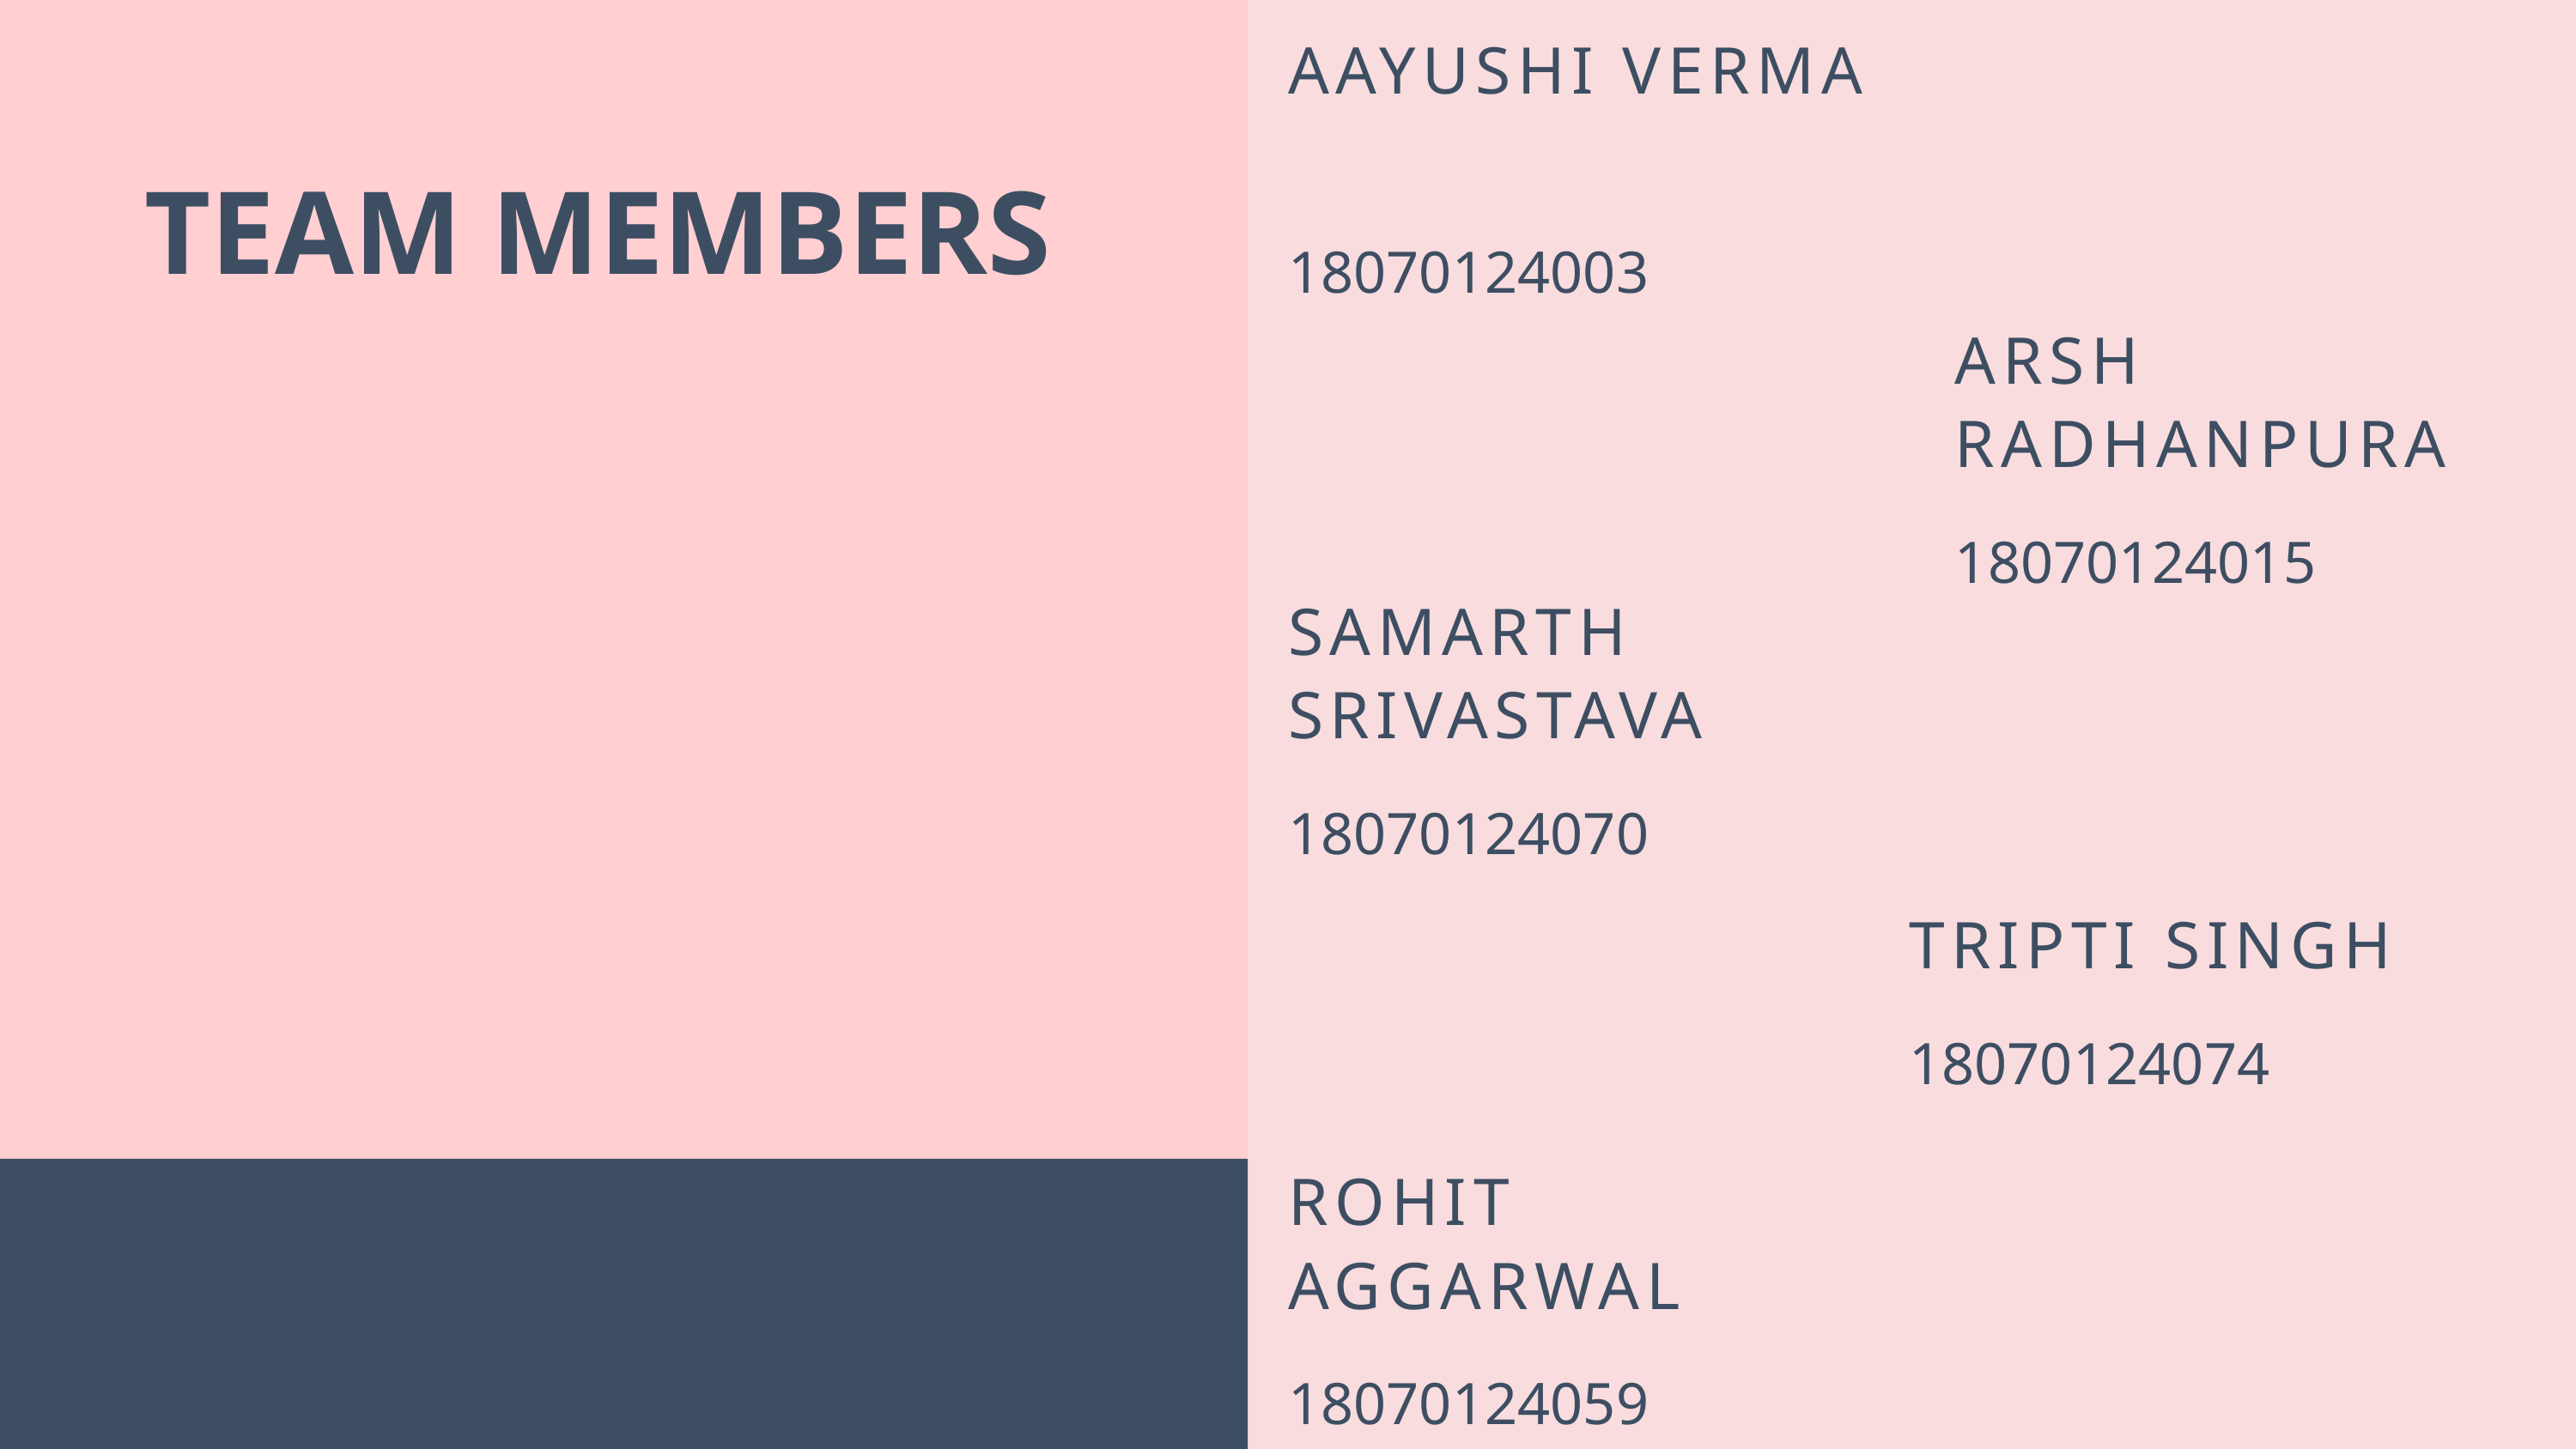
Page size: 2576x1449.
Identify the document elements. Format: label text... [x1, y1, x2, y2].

text_box TEAM MEMBERS [144, 171, 1108, 298]
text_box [1954, 317, 2576, 589]
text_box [1908, 900, 2530, 1090]
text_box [1287, 1158, 1910, 1431]
text_box [0, 1158, 1249, 1449]
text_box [1287, 27, 1910, 300]
text_box [1248, 0, 2576, 1449]
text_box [1287, 588, 1910, 861]
